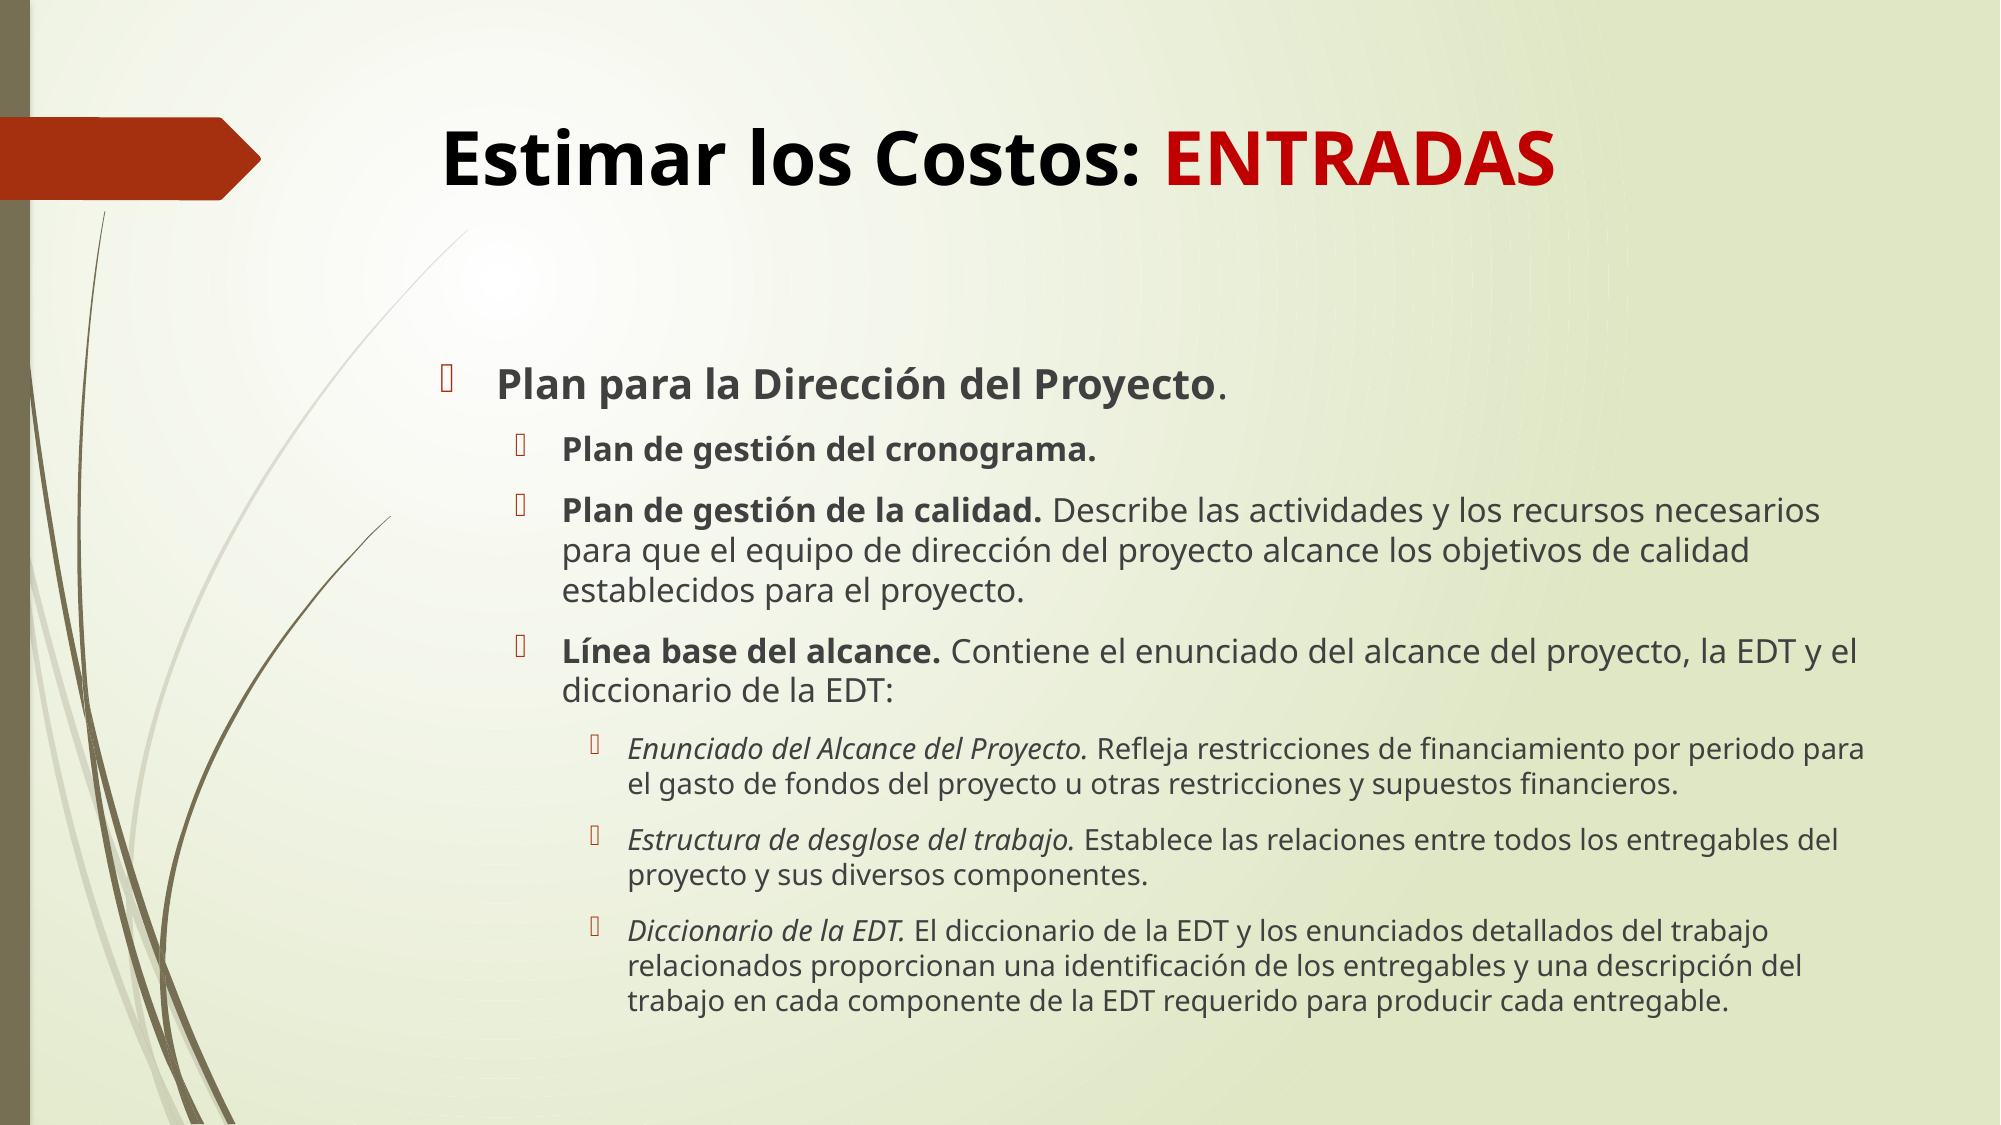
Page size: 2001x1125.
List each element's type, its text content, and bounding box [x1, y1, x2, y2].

title Estimar los Costos: ENTRADAS [425, 102, 1888, 313]
list Plan para la Dirección del Proyecto. Plan de gestión del cronograma. Plan de gestión de la calidad. Describe las actividades y los recursos necesarios para que el equipo de dirección del proyecto alcance los objetivos de calidad establecidos para el proyecto. Línea base del alcance. Contiene el enunciado del alcance del proyecto, la EDT y el diccionario de la EDT: Enunciado del Alcance del Proyecto. Refleja restricciones de financiamiento por periodo para el gasto de fondos del proyecto u otras restricciones y supuestos financieros. Estructura de desglose del trabajo. Establece las relaciones entre todos los entregables del proyecto y sus diversos componentes. Diccionario de la EDT. El diccionario de la EDT y los enunciados detallados del trabajo relacionados proporcionan una identificación de los entregables y una descripción del trabajo en cada componente de la EDT requerido para producir cada entregable. [424, 350, 1888, 970]
